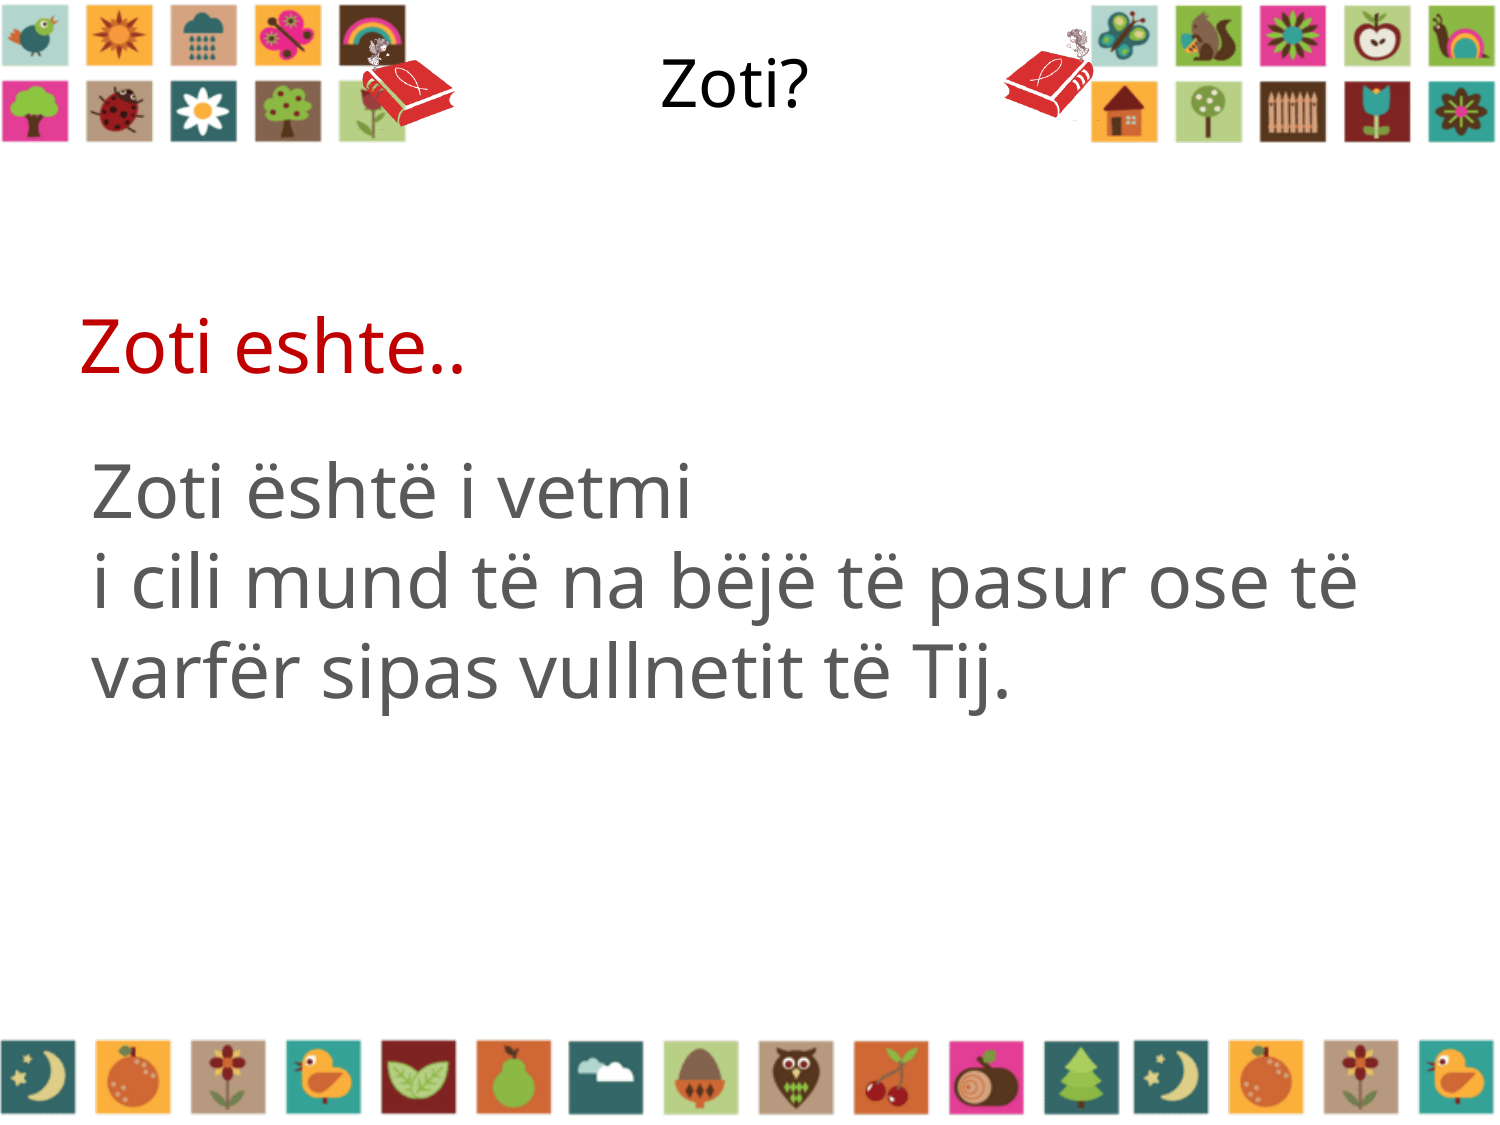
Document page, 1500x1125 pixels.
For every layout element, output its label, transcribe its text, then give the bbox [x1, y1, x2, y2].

picture [0, 3, 487, 150]
text_box Zoti është i vetmi i cili mund të na bëjë të pasur ose të varfër sipas vullnetit të Tij. [76, 436, 1424, 722]
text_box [0, 1028, 1500, 1118]
picture [971, 3, 1500, 150]
text_box Zoti eshte.. [64, 290, 1412, 396]
text_box Zoti? [490, 33, 971, 129]
